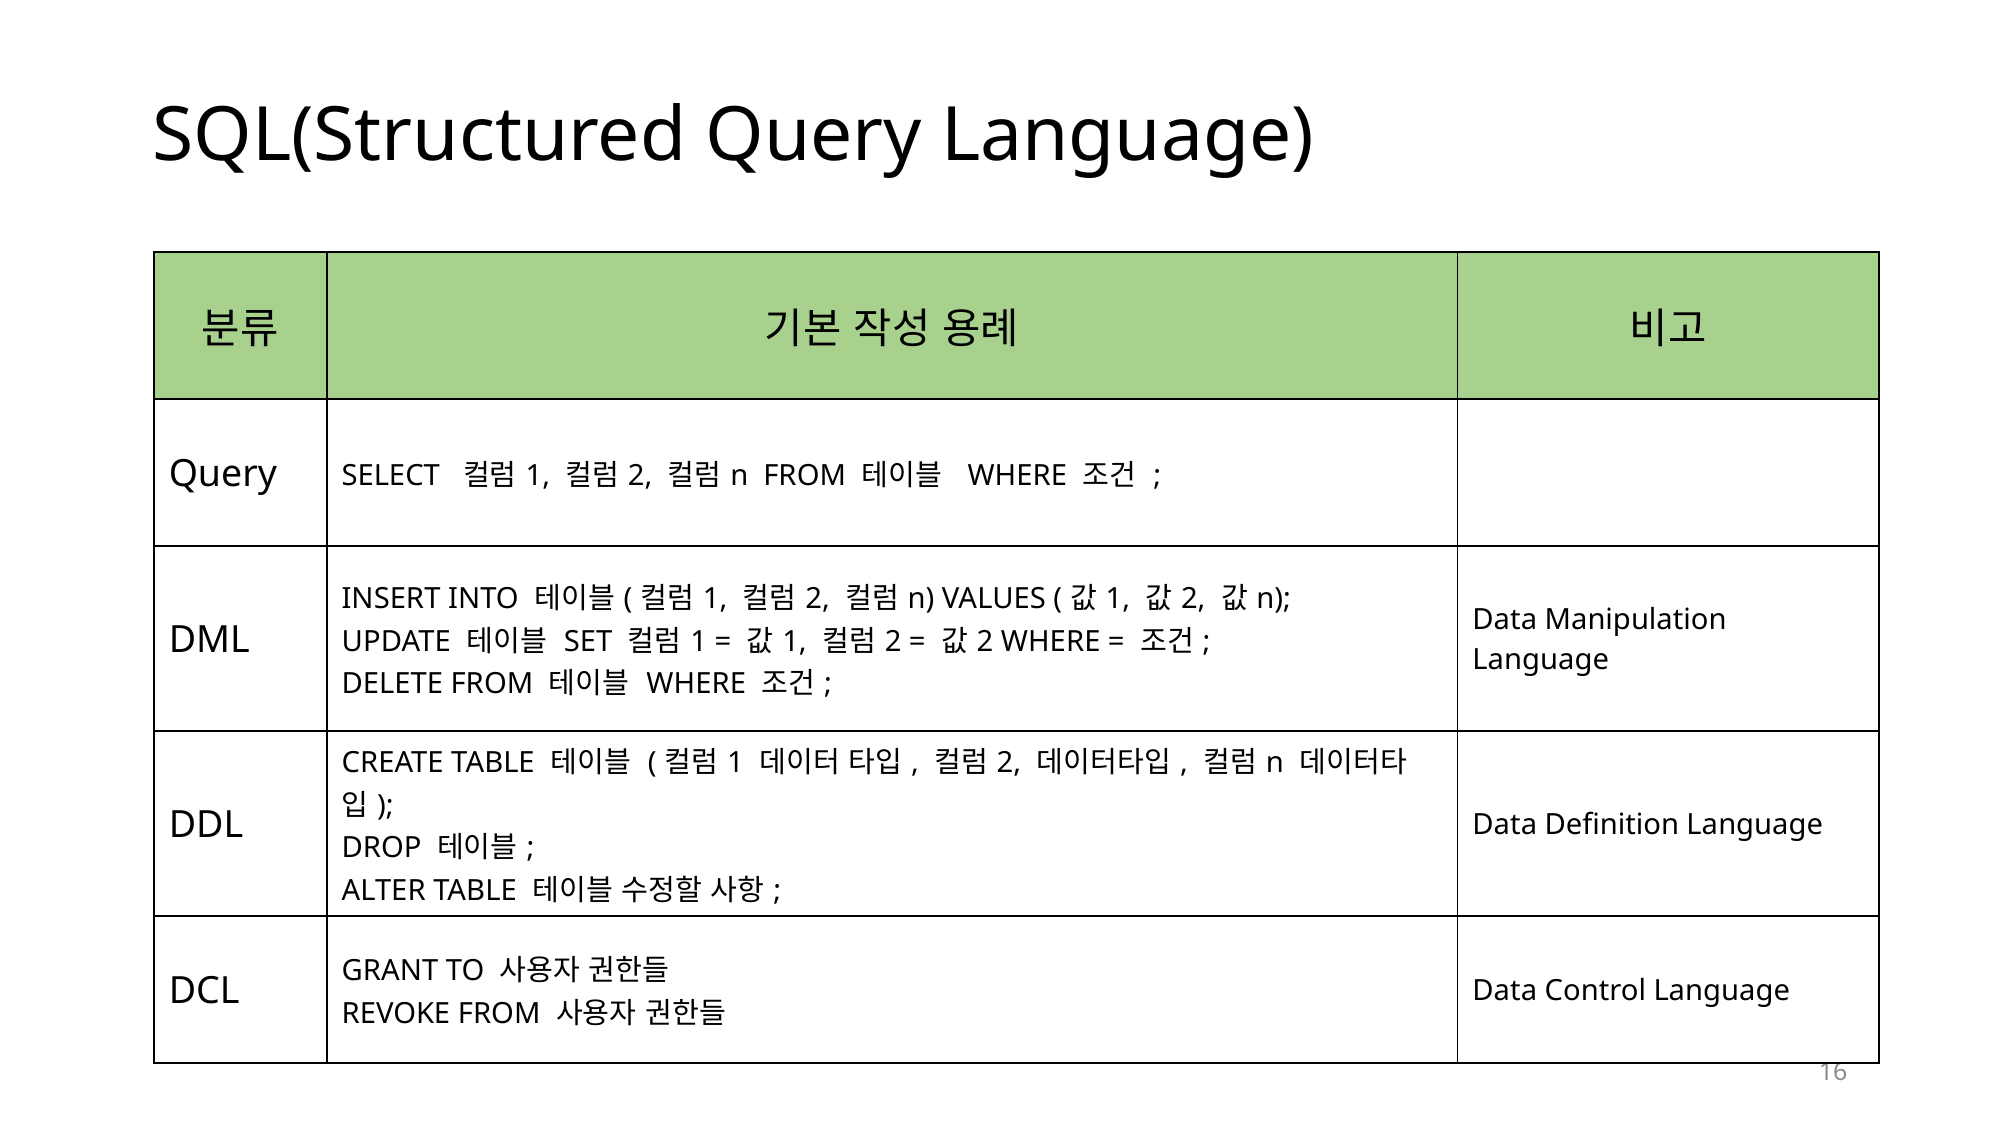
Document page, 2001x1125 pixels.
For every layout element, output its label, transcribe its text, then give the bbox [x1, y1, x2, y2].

table_cell [1458, 400, 1878, 545]
table_cell Data Control Language [1458, 917, 1878, 1062]
table_cell INSERT INTO 테이블(컬럼1, 컬럼2, 컬럼n) VALUES (값1, 값2, 값n); UPDATE 테이블 SET 컬럼1 = 값1, 컬럼2 = 값2 WHERE = 조건; DELETE FROM 테이블 WHERE 조건; [328, 547, 1457, 730]
table_cell DDL [155, 732, 326, 915]
title SQL(Structured Query Language) [137, 59, 1863, 212]
table_cell Data Definition Language [1458, 732, 1878, 915]
table_cell Data Manipulation Language [1458, 547, 1878, 730]
table_header 비고 [1458, 253, 1878, 398]
table_header 분류 [155, 253, 326, 398]
table_header 기본 작성 용례 [328, 253, 1457, 398]
table_cell SELECT 컬럼1, 컬럼2, 컬럼n FROM 테이블 WHERE 조건 ; [328, 400, 1457, 545]
table_cell CREATE TABLE 테이블 (컬럼1 데이터 타입, 컬럼2, 데이터타입, 컬럼n 데이터타입); DROP 테이블; ALTER TABLE 테이블 수정할 사항; [328, 732, 1457, 915]
table_cell GRANT TO 사용자 권한들 REVOKE FROM 사용자 권한들 [328, 917, 1457, 1062]
table_cell DML [155, 547, 326, 730]
table_cell DCL [155, 917, 326, 1062]
slide_number 16 [1412, 1064, 1863, 1103]
table_cell Query [155, 400, 326, 545]
